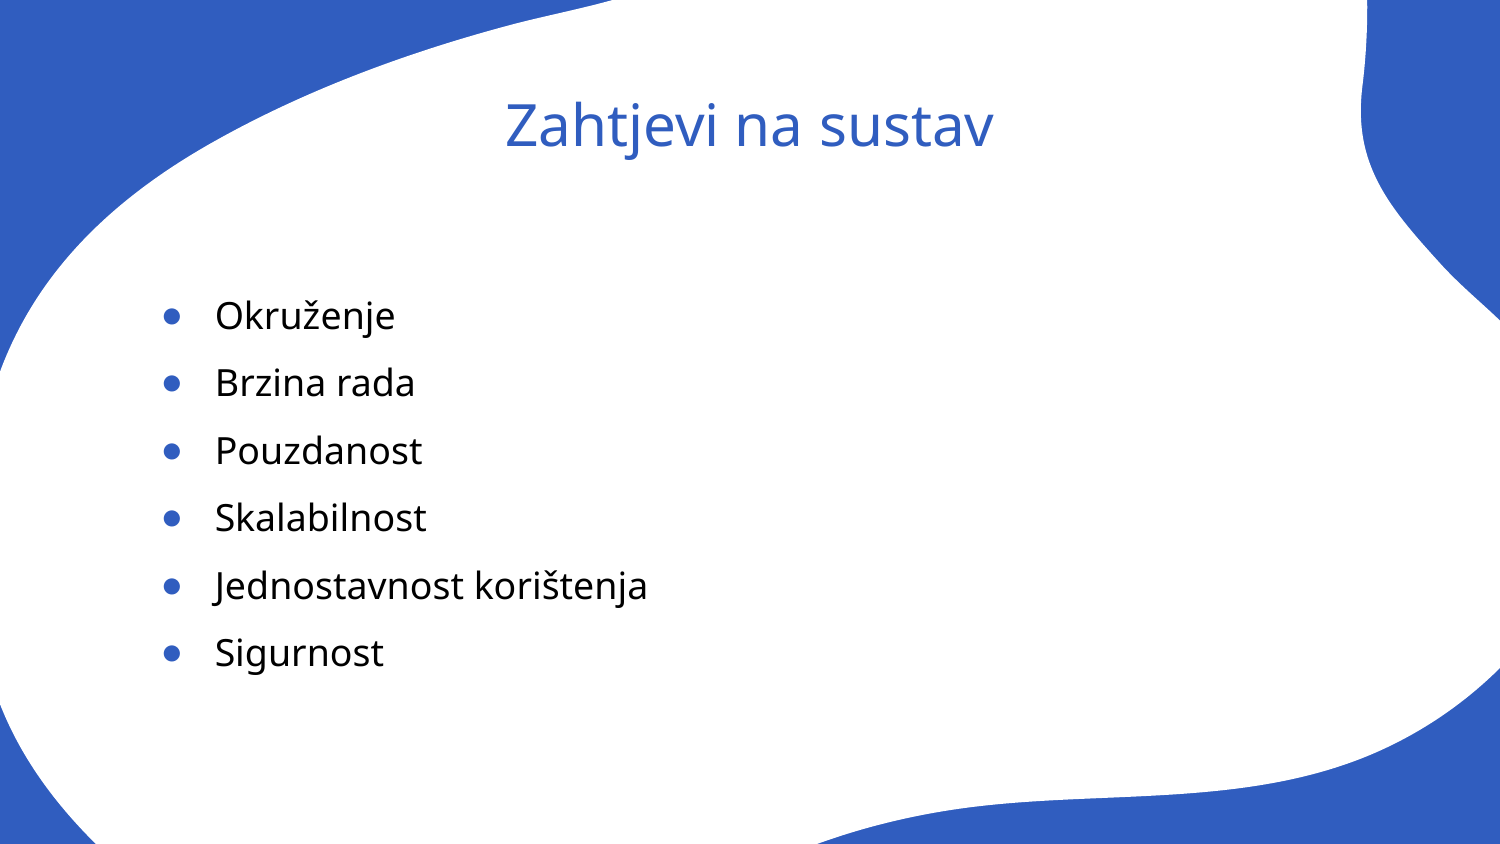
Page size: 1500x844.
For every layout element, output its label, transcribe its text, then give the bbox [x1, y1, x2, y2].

text_box Okruženje Brzina rada Pouzdanost Skalabilnost Jednostavnost korištenja Sigurnost [124, 254, 832, 680]
title Zahtjevi na sustav [175, 72, 1325, 242]
